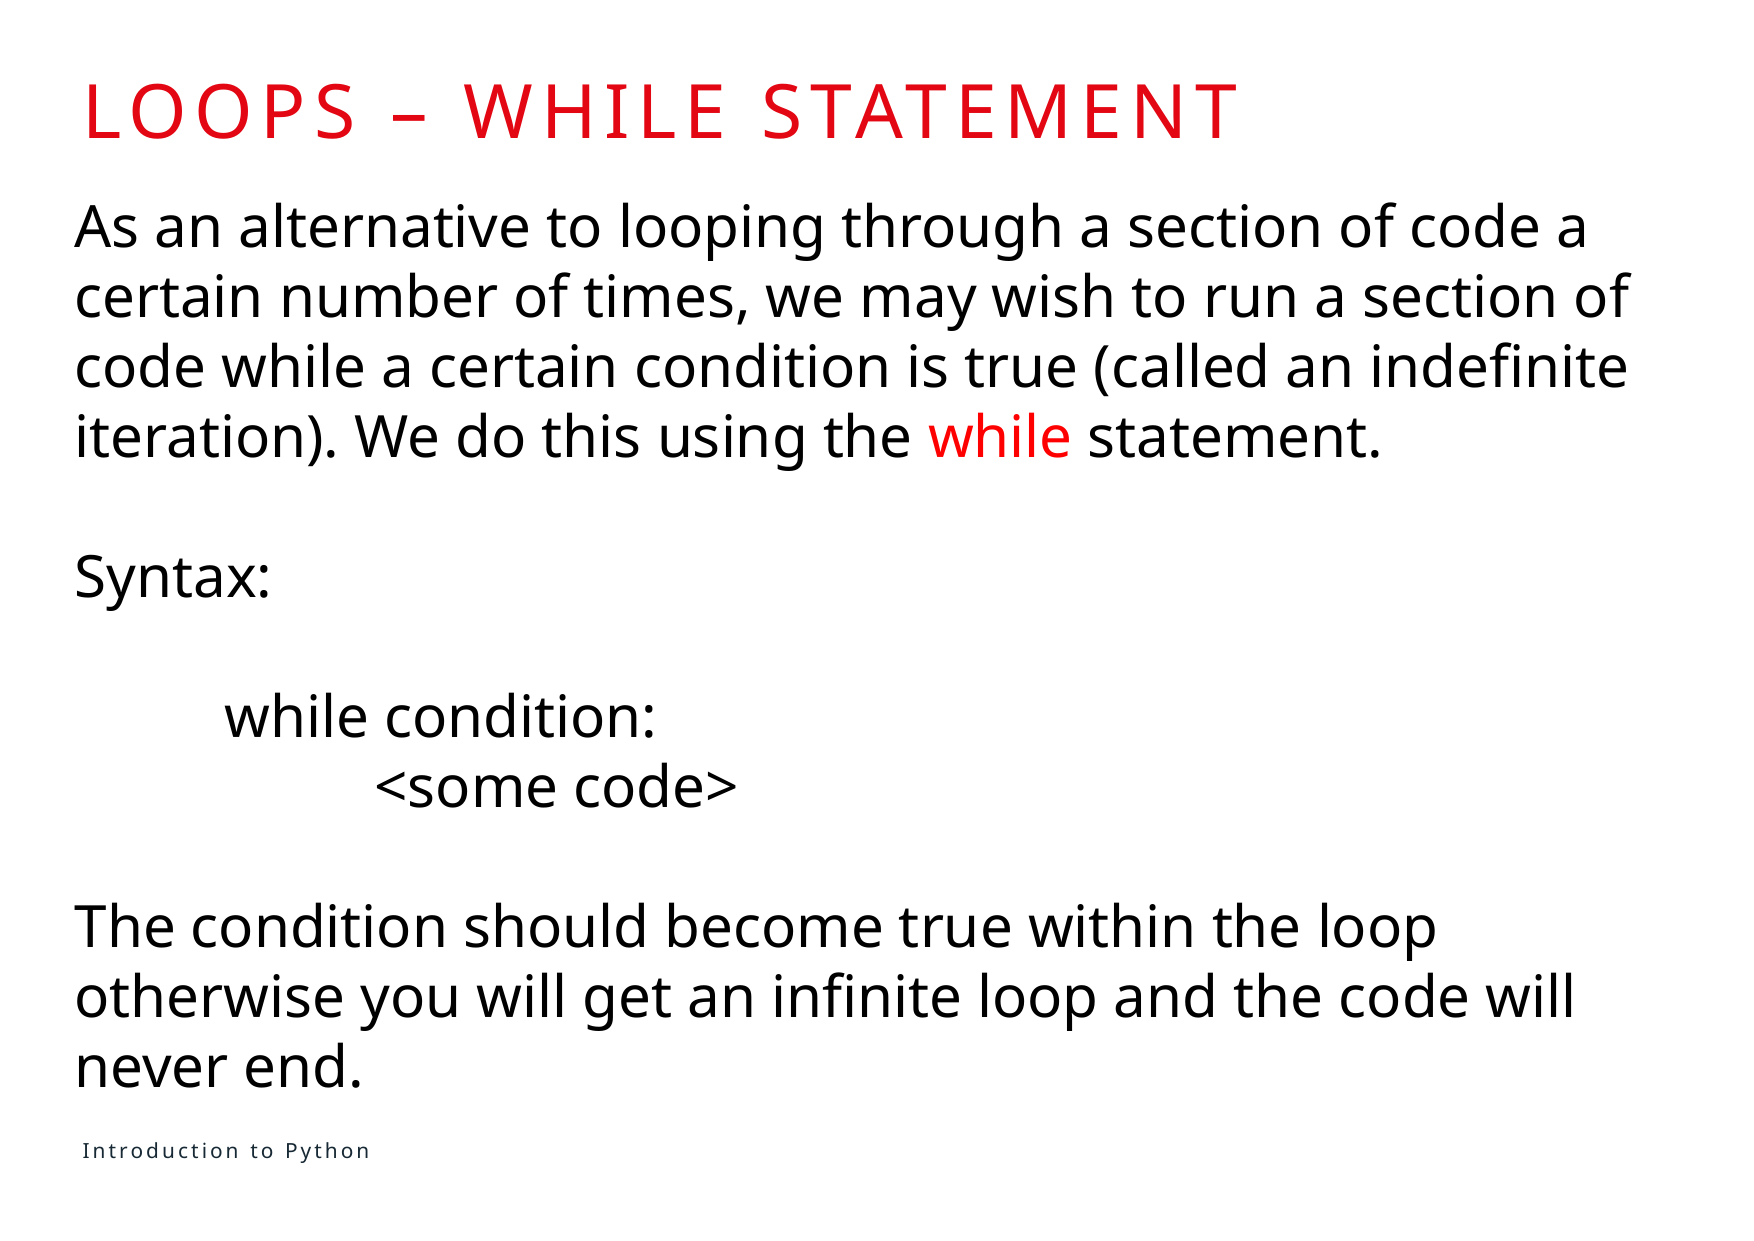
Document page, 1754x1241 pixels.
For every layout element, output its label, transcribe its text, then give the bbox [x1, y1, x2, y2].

footer Introduction to Python [82, 1146, 1177, 1180]
text_box As an alternative to looping through a section of code a certain number of times, we may wish to run a section of code while a certain condition is true (called an indefinite iteration). We do this using the while statement. Syntax: while condition: <some code> The condition should become true within the loop otherwise you will get an infinite loop and the code will never end. [59, 181, 1667, 1107]
title LOOPS – while statement [82, 63, 1690, 157]
